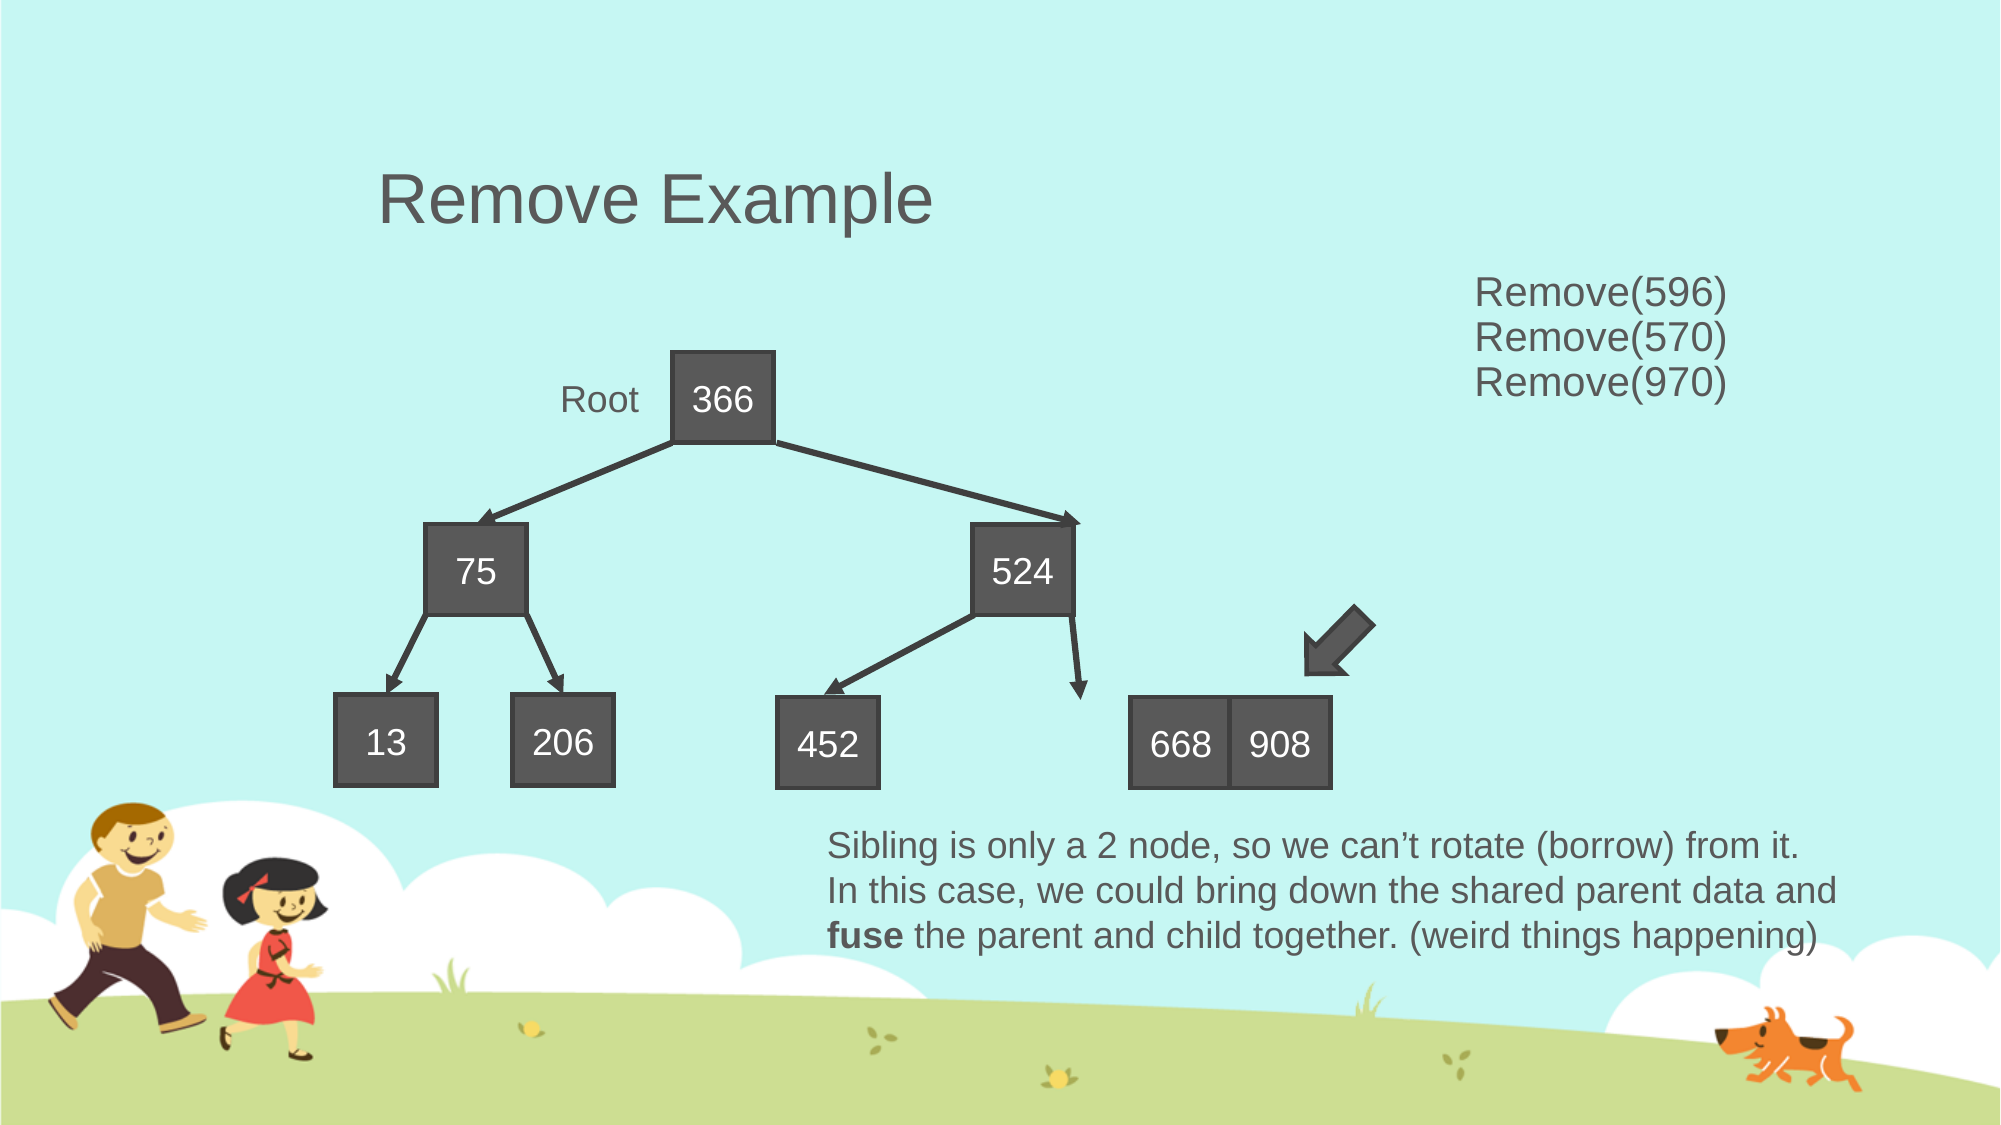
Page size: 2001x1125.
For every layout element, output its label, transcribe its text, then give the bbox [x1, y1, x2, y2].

picture [0, 0, 2001, 1125]
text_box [1071, 614, 1081, 701]
text_box 13 [335, 694, 437, 786]
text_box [823, 614, 975, 695]
text_box Sibling is only a 2 node, so we can’t rotate (borrow) from it. In this case, we could bring down the shared parent data and fuse the parent and child together. (weird things happening) [811, 814, 1935, 964]
text_box 452 [777, 697, 879, 788]
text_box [526, 614, 564, 695]
text_box 366 [672, 351, 774, 443]
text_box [776, 442, 1082, 525]
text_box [476, 442, 673, 525]
text_box Root [544, 367, 657, 427]
text_box 75 [425, 524, 527, 615]
text_box 524 [972, 533, 1074, 616]
text_box 908 [1229, 697, 1331, 788]
text_box [1306, 606, 1374, 674]
title Remove Example [362, 50, 1900, 247]
text_box 206 [512, 694, 614, 786]
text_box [385, 614, 426, 695]
list Remove(596) Remove(570) Remove(970) [1451, 262, 1900, 814]
text_box 668 [1130, 697, 1229, 788]
